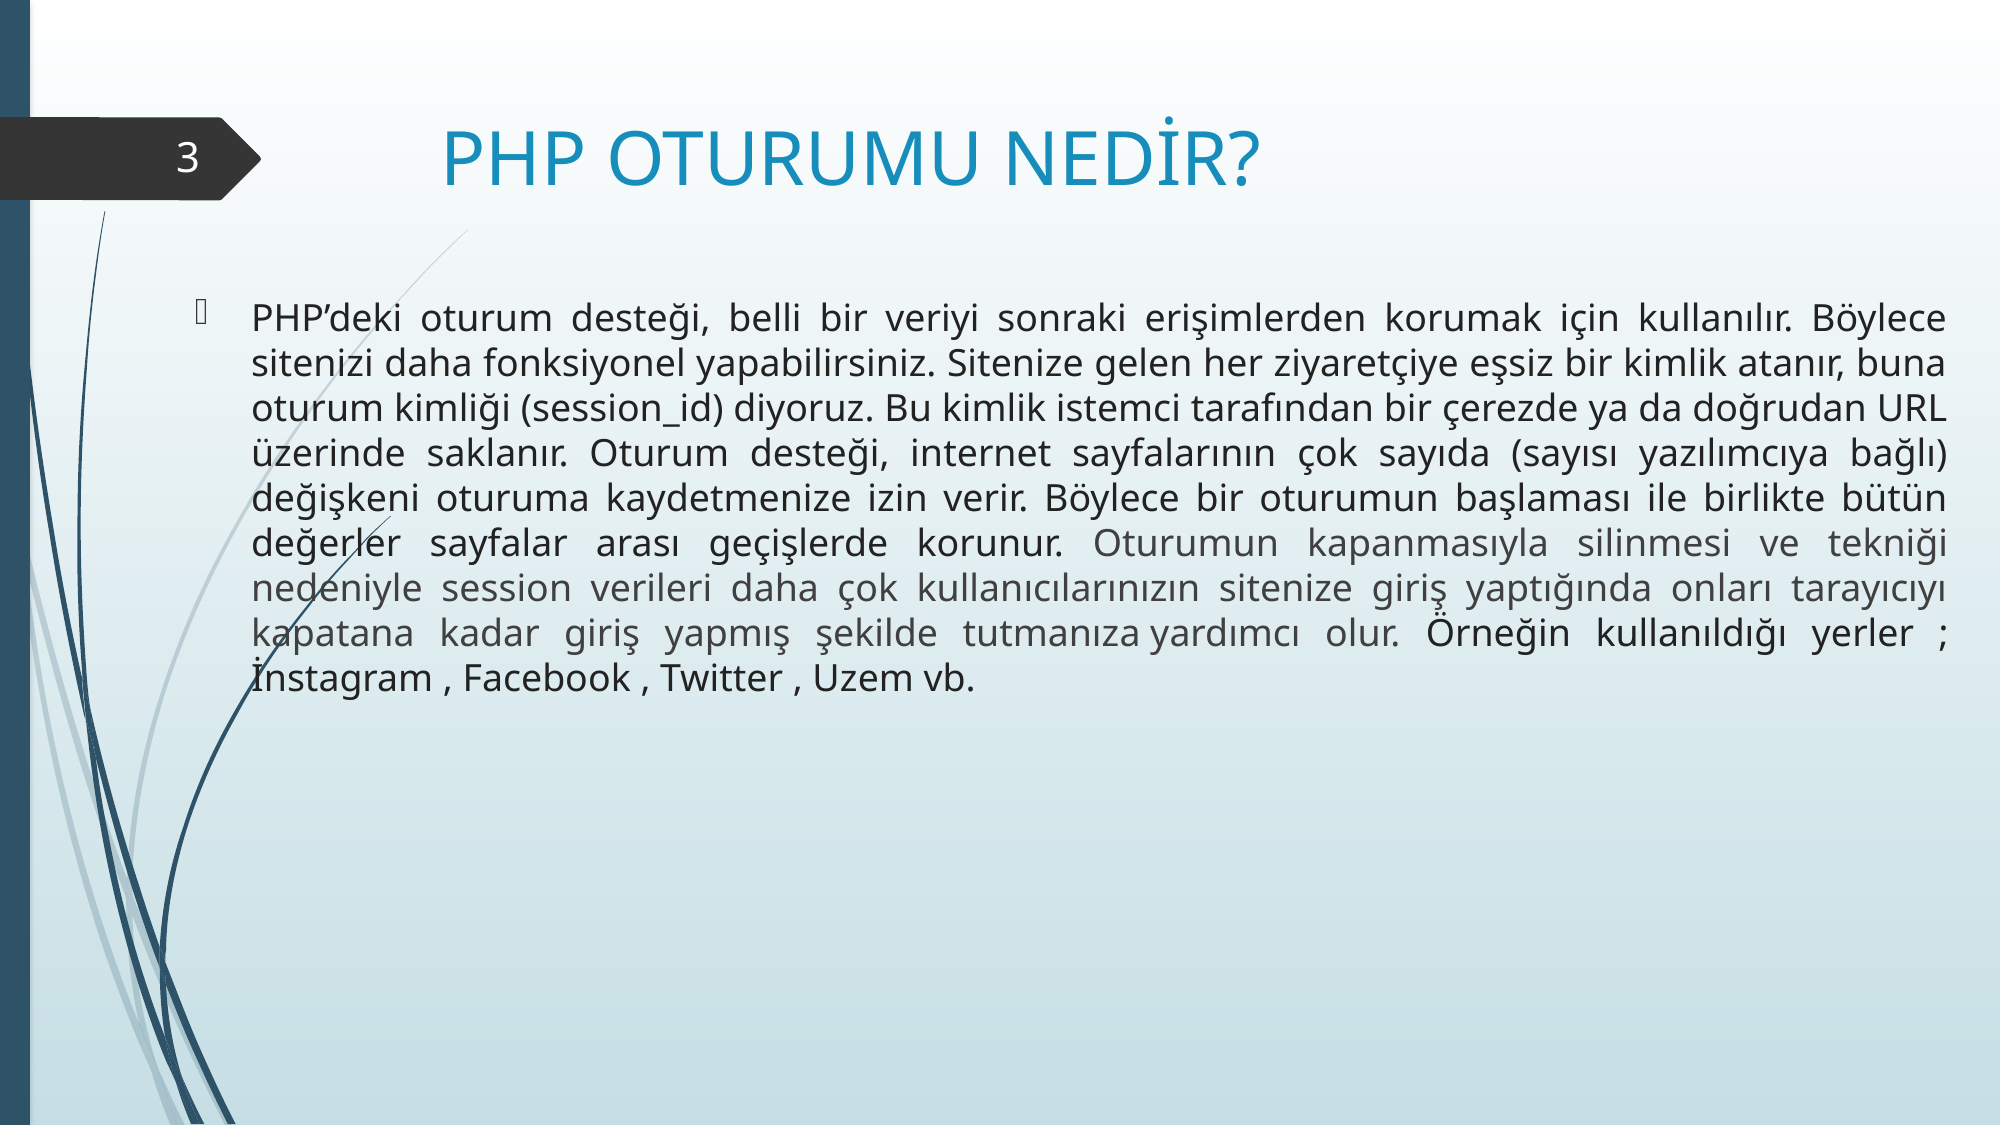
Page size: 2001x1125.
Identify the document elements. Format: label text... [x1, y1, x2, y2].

title PHP OTURUMU NEDİR? [425, 102, 1888, 286]
slide_number 3 [87, 129, 216, 190]
list PHP’deki oturum desteği, belli bir veriyi sonraki erişimlerden korumak için kullanılır. Böylece sitenizi daha fonksiyonel yapabilirsiniz. Sitenize gelen her ziyaretçiye eşsiz bir kimlik atanır, buna oturum kimliği (session_id) diyoruz. Bu kimlik istemci tarafından bir çerezde ya da doğrudan URL üzerinde saklanır. Oturum desteği, internet sayfalarının çok sayıda (sayısı yazılımcıya bağlı) değişkeni oturuma kaydetmenize izin verir. Böylece bir oturumun başlaması ile birlikte bütün değerler sayfalar arası geçişlerde korunur. Oturumun kapanmasıyla silinmesi ve tekniği nedeniyle session verileri daha çok kullanıcılarınızın sitenize giriş yaptığında onları tarayıcıyı kapatana kadar giriş yapmış şekilde tutmanıza yardımcı olur. Örneğin kullanıldığı yerler ; İnstagram , Facebook , Twitter , Uzem vb. [179, 286, 1964, 1039]
